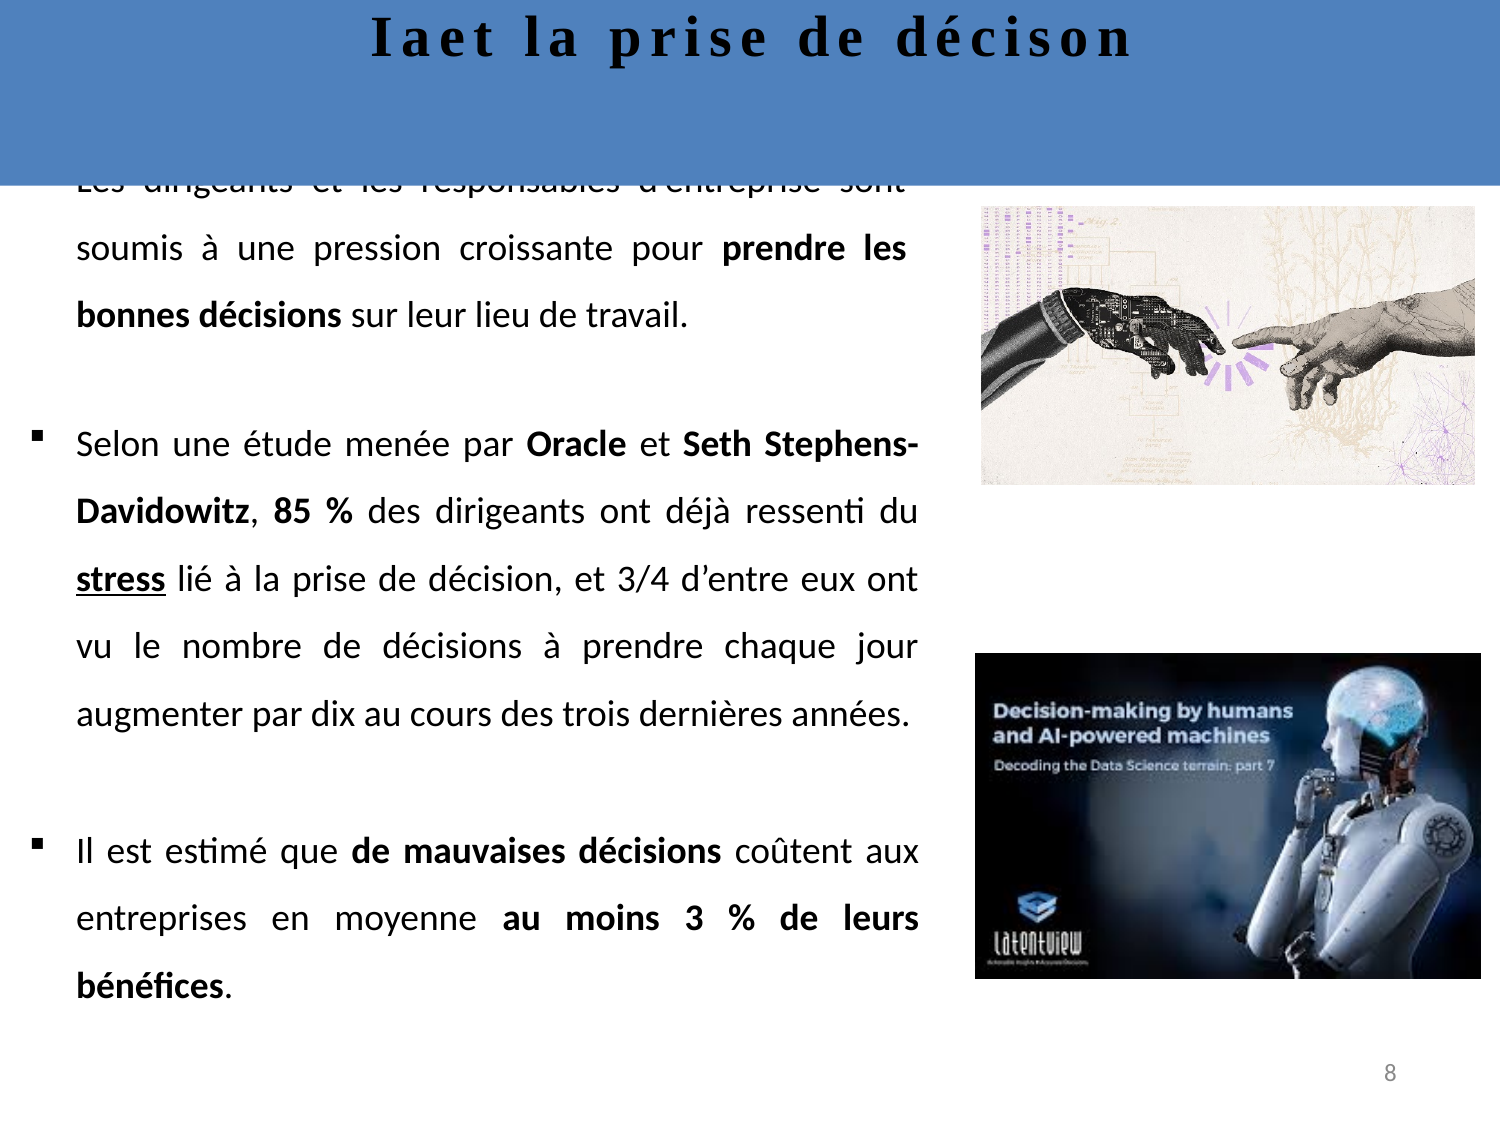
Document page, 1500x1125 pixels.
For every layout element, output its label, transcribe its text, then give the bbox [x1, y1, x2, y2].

picture [981, 206, 1476, 485]
text_box Selon une étude menée par Oracle et Seth Stephens-Davidowitz, 85 % des dirigeants ont déjà ressenti du stress lié à la prise de décision, et 3/4 d’entre eux ont vu le nombre de décisions à prendre chaque jour augmenter par dix au cours des trois dernières années. [14, 388, 935, 741]
text_box Il est estimé que de mauvaises décisions coûtent aux entreprises en moyenne au moins 3 % de leurs bénéfices. [14, 795, 935, 1014]
slide_number 8 [1377, 1060, 1416, 1090]
title Iaet la prise de décison [0, 0, 1500, 186]
picture [974, 653, 1481, 979]
text_box Les dirigeants et les responsables d’entreprise sont soumis à une pression croissante pour prendre les bonnes décisions sur leur lieu de travail. [14, 186, 922, 343]
